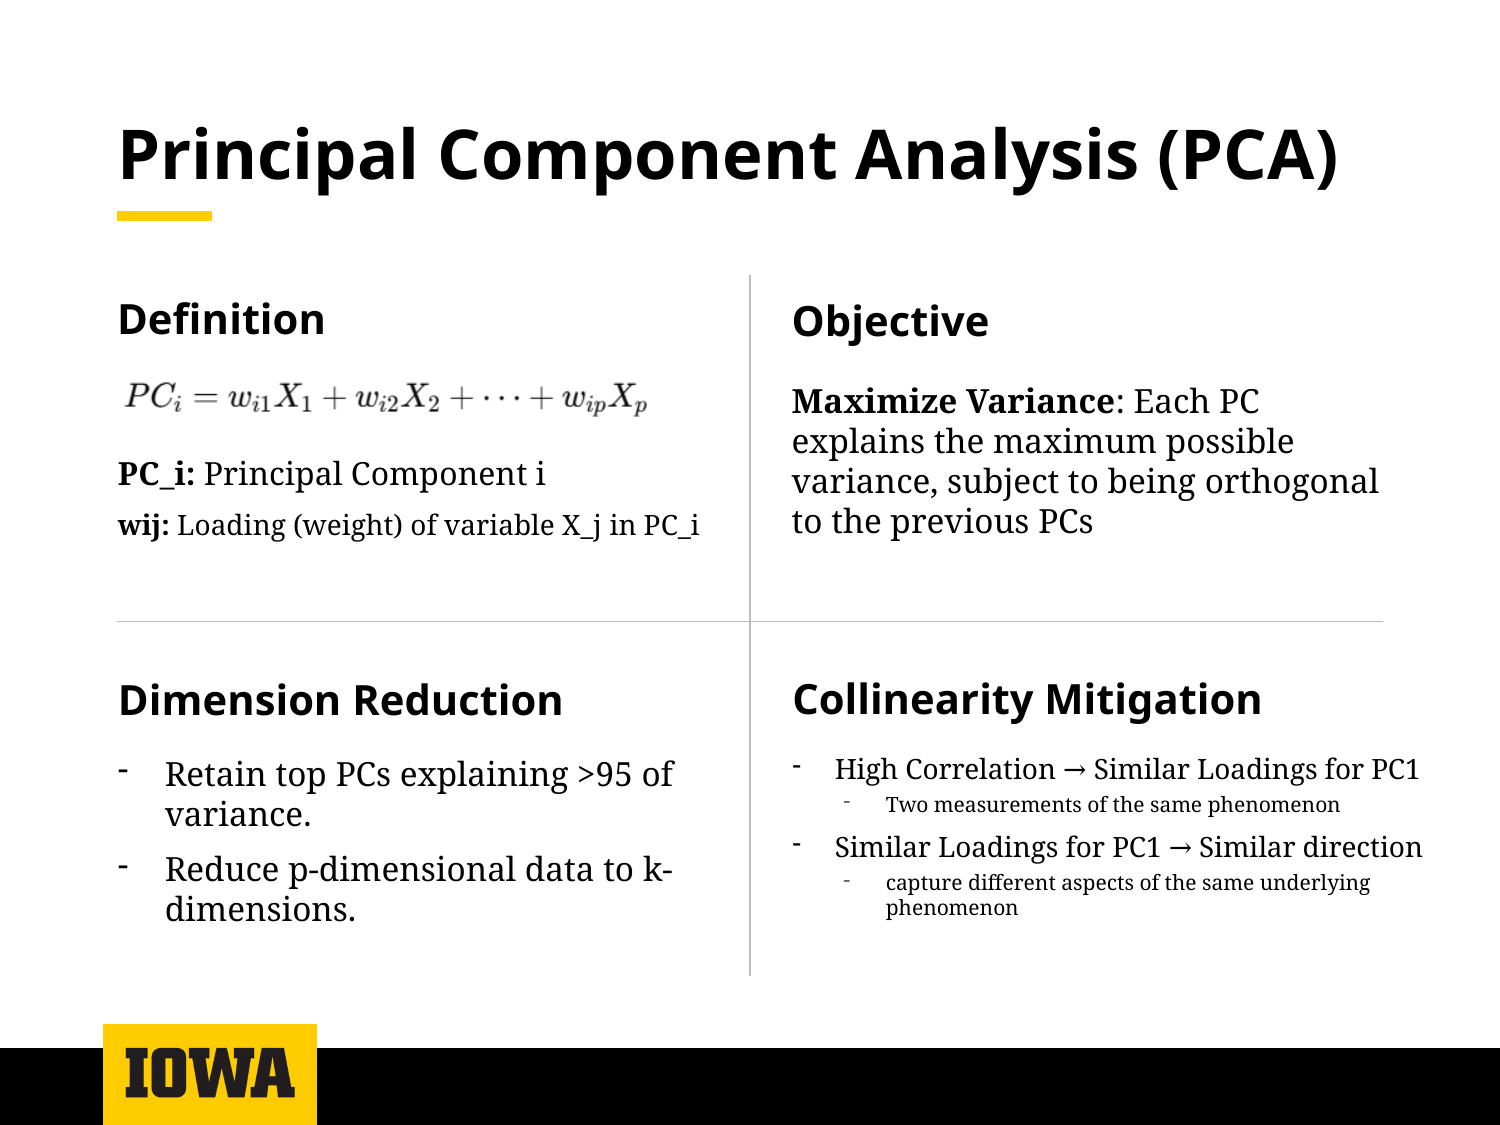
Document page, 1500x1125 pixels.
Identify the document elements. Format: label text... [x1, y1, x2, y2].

list High Correlation → Similar Loadings for PC1 Two measurements of the same phenomenon Similar Loadings for PC1 → Similar direction capture different aspects of the same underlying phenomenon [792, 751, 1435, 974]
picture [117, 356, 662, 446]
list Definition [117, 292, 708, 347]
list Objective [791, 294, 1383, 356]
list Maximize Variance: Each PC explains the maximum possible variance, subject to being orthogonal to the previous PCs [791, 380, 1383, 578]
list Retain top PCs explaining >95 of variance. Reduce p-dimensional data to k-dimensions. [117, 753, 709, 947]
list Dimension Reduction [117, 674, 709, 736]
picture [103, 1024, 317, 1125]
list PC_i​: Principal Component i wij​: Loading (weight) of variable X_j​ in PC_i [117, 347, 709, 545]
title Principal Component Analysis (PCA) [117, 86, 1383, 229]
list Collinearity Mitigation [792, 672, 1383, 734]
